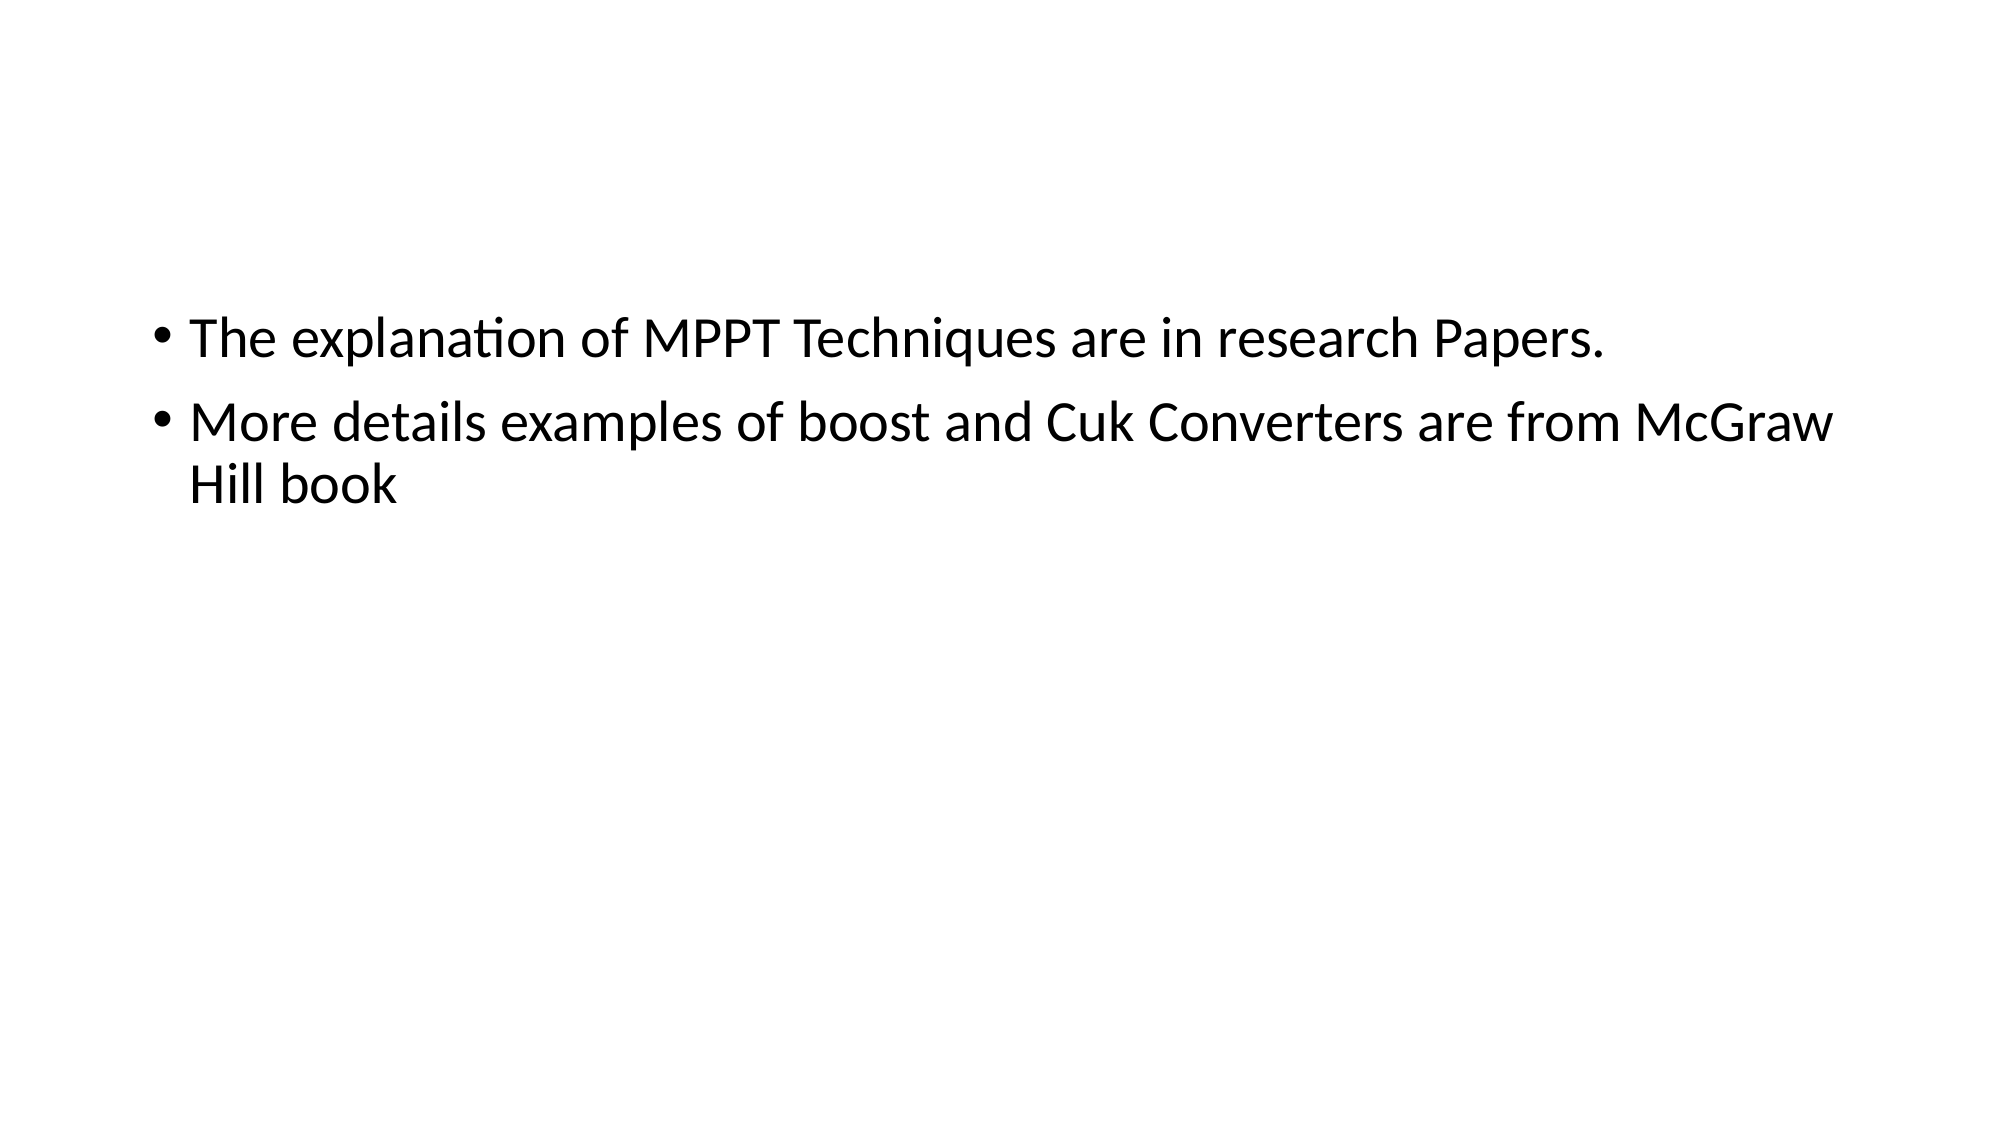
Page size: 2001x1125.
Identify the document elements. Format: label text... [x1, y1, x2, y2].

list The explanation of MPPT Techniques are in research Papers. More details examples of boost and Cuk Converters are from McGraw Hill book [137, 299, 1863, 1014]
